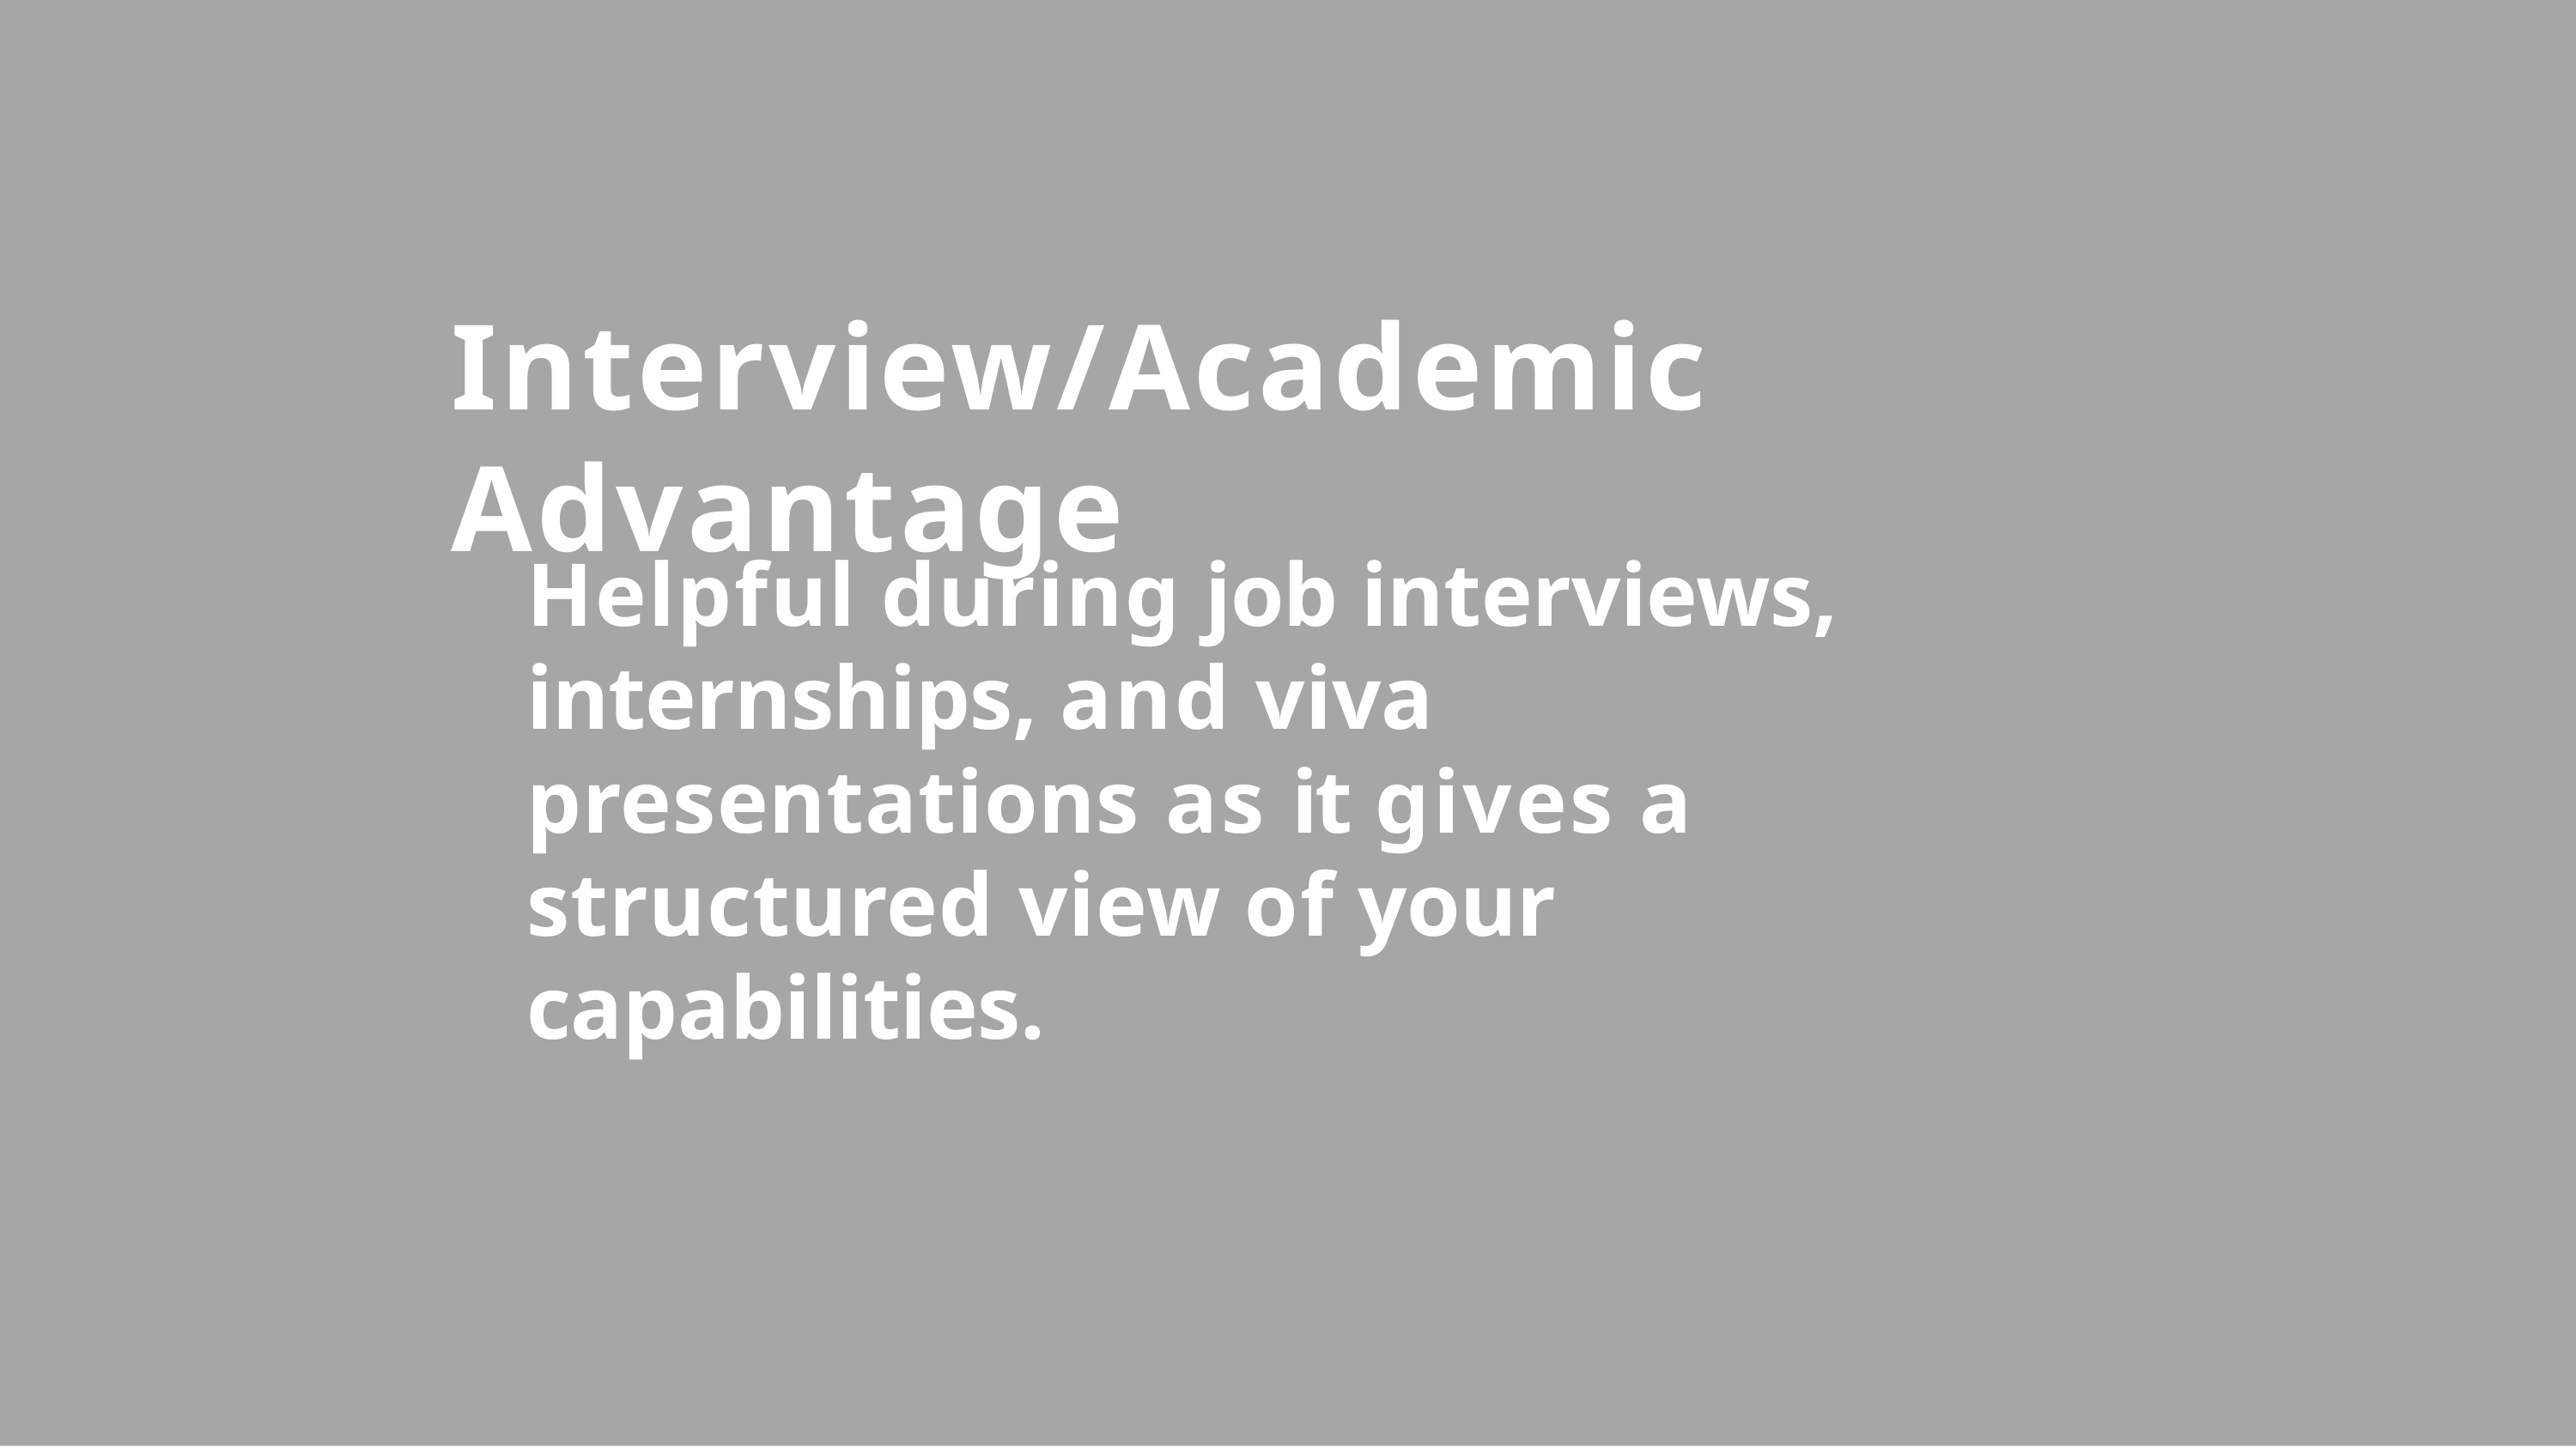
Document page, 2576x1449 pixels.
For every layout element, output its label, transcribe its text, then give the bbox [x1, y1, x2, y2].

text_box [0, 0, 2576, 1446]
title Interview/Academic Advantage [160, 179, 2281, 575]
text_box Helpful during job interviews, internships, and viva presentations as it gives a structured view of your capabilities. [525, 536, 2000, 1057]
